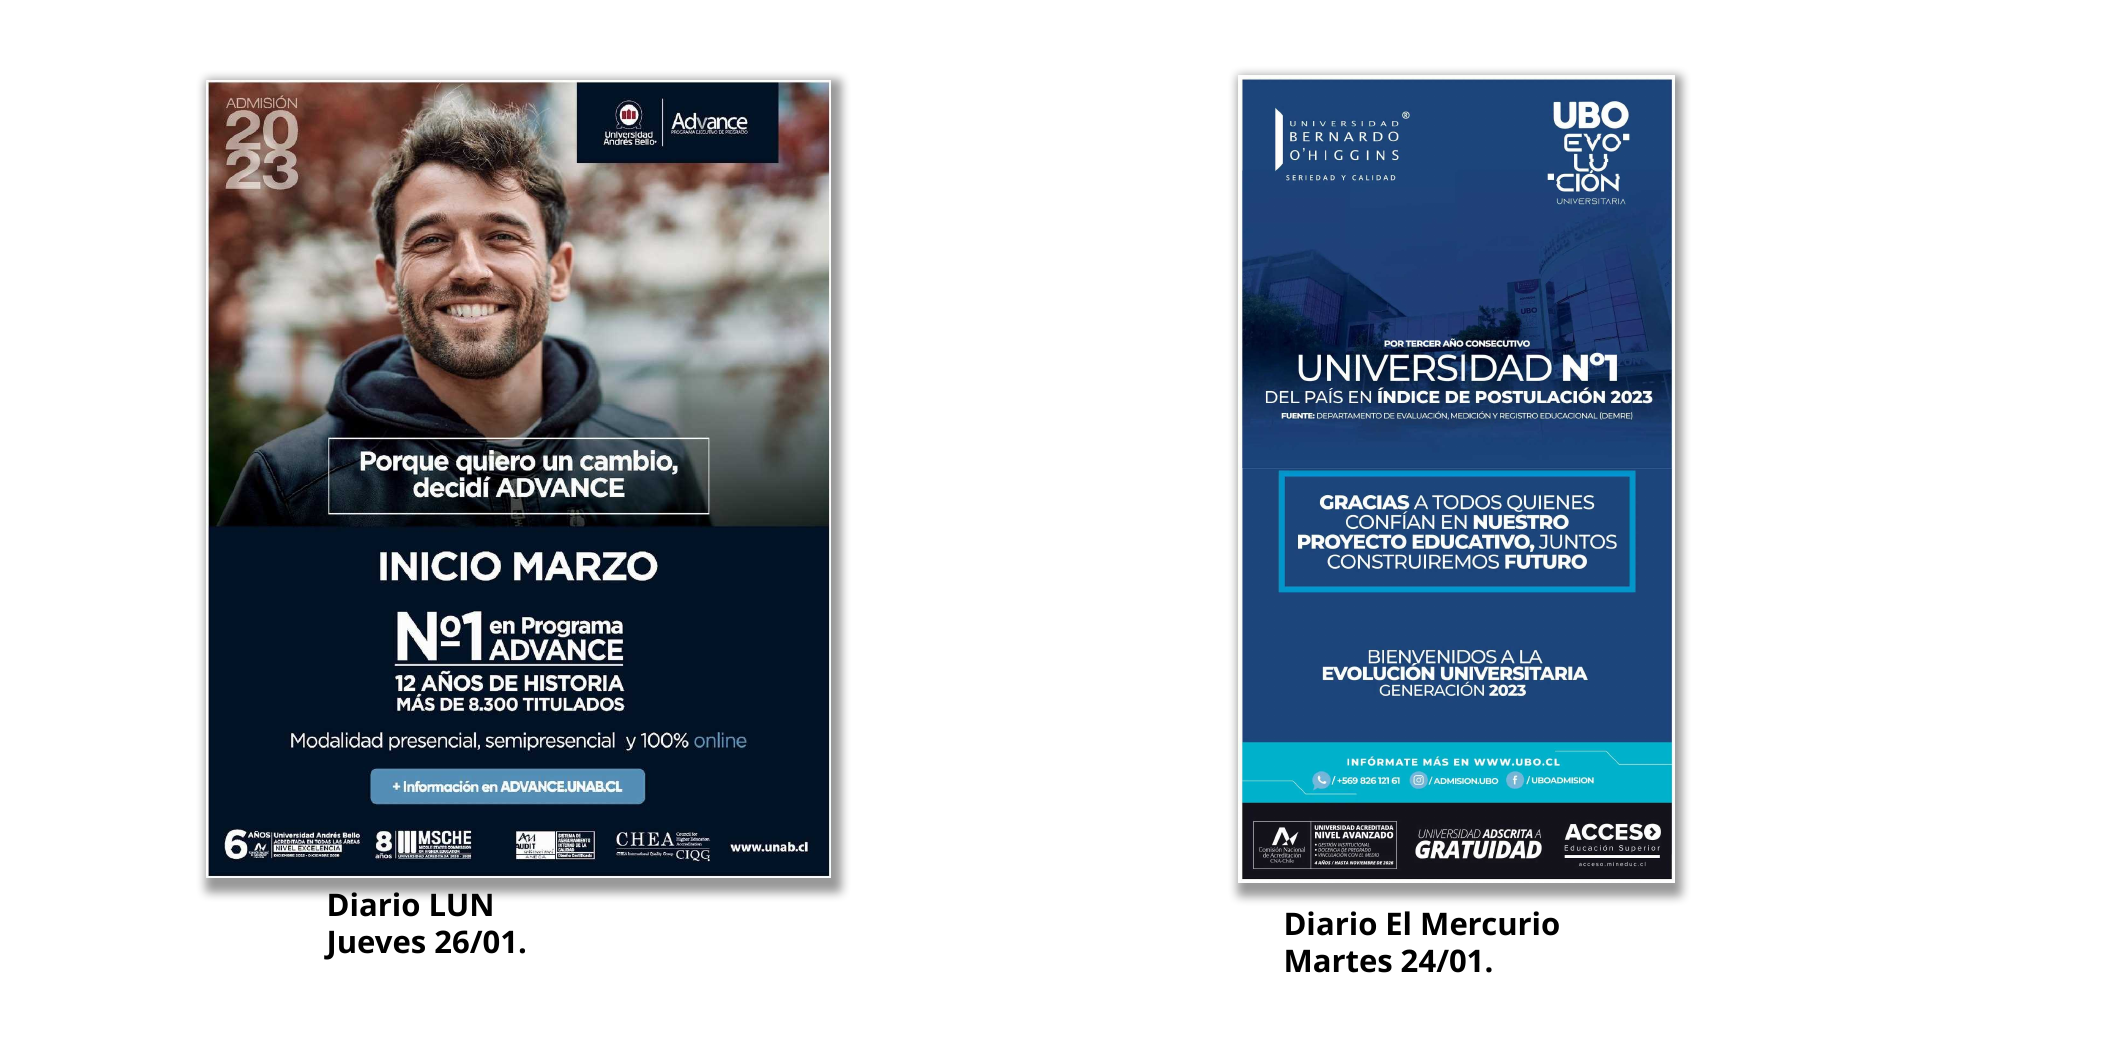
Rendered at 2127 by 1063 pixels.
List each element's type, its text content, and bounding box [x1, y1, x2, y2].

text_box Diario LUN Jueves 26/01. [311, 900, 725, 967]
text_box Diario El Mercurio Martes 24/01. [1268, 896, 1721, 986]
picture [206, 80, 831, 878]
picture [1238, 75, 1675, 883]
